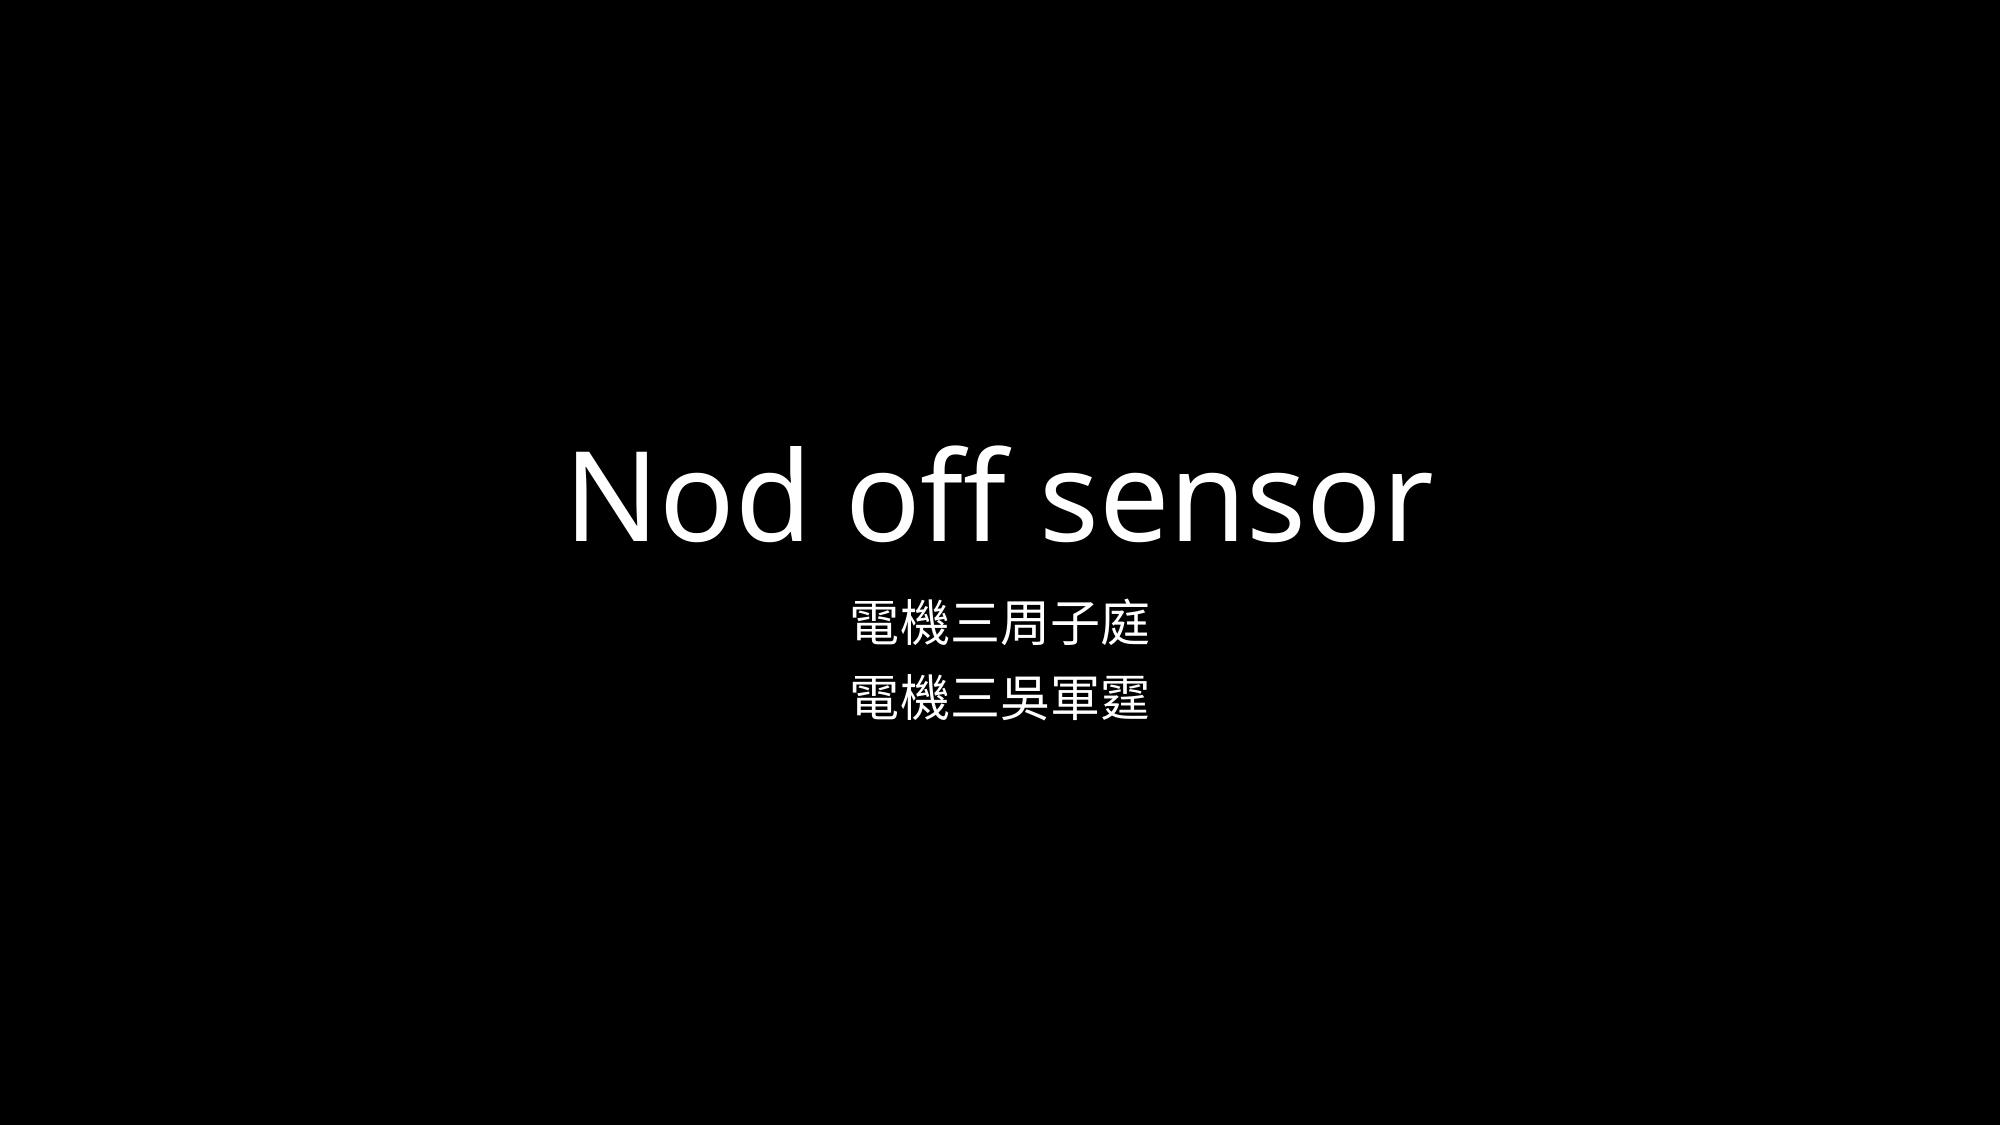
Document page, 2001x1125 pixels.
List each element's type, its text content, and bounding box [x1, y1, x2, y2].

subtitle 電機三周子庭 電機三吳軍霆 [249, 590, 1750, 863]
title Nod off sensor [249, 184, 1750, 576]
